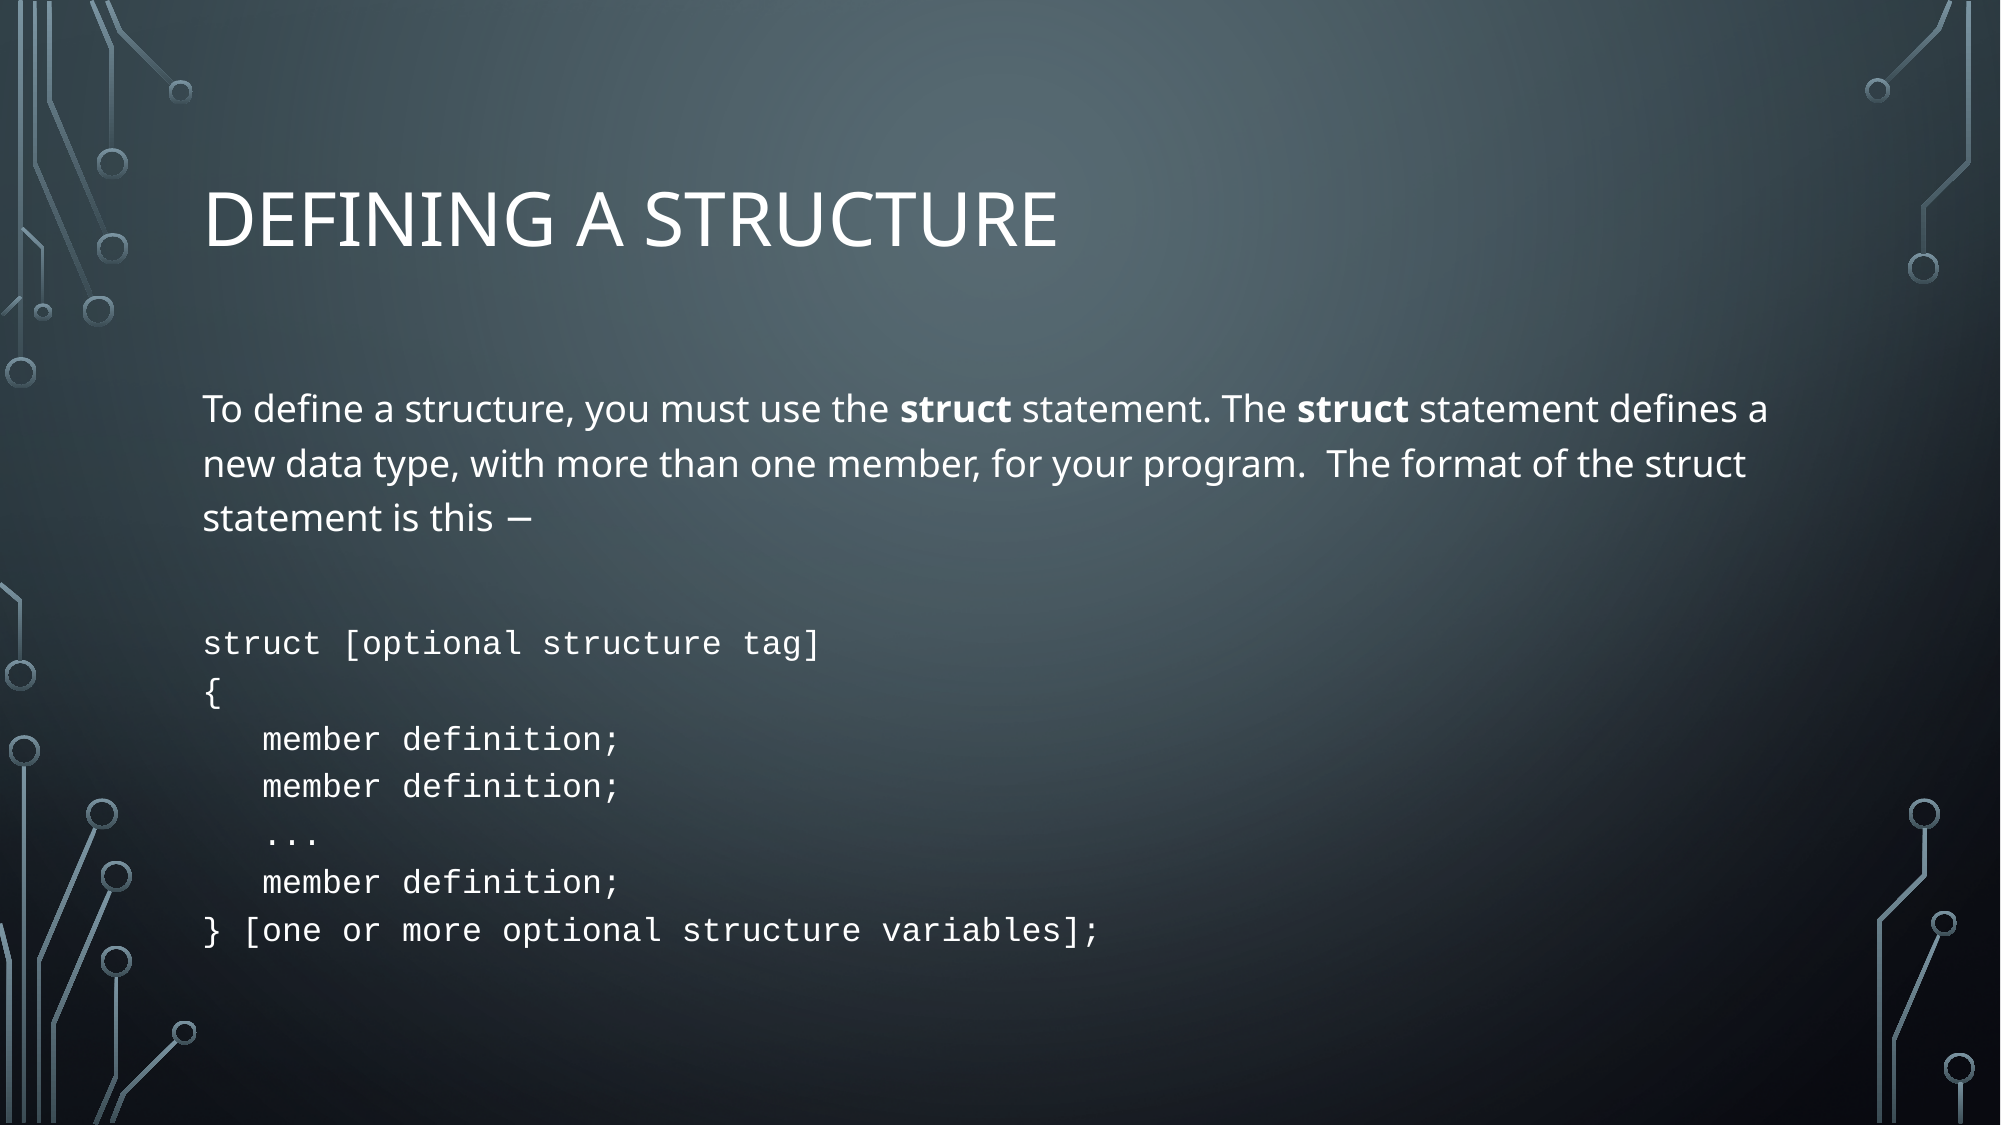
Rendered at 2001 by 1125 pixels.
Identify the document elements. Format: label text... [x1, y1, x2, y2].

title Defining a structure [187, 101, 1813, 344]
list To define a structure, you must use the struct statement. The struct statement defines a new data type, with more than one member, for your program. The format of the struct statement is this − struct [optional structure tag] { member definition; member definition; ... member definition; } [one or more optional structure variables]; [187, 369, 1813, 1089]
